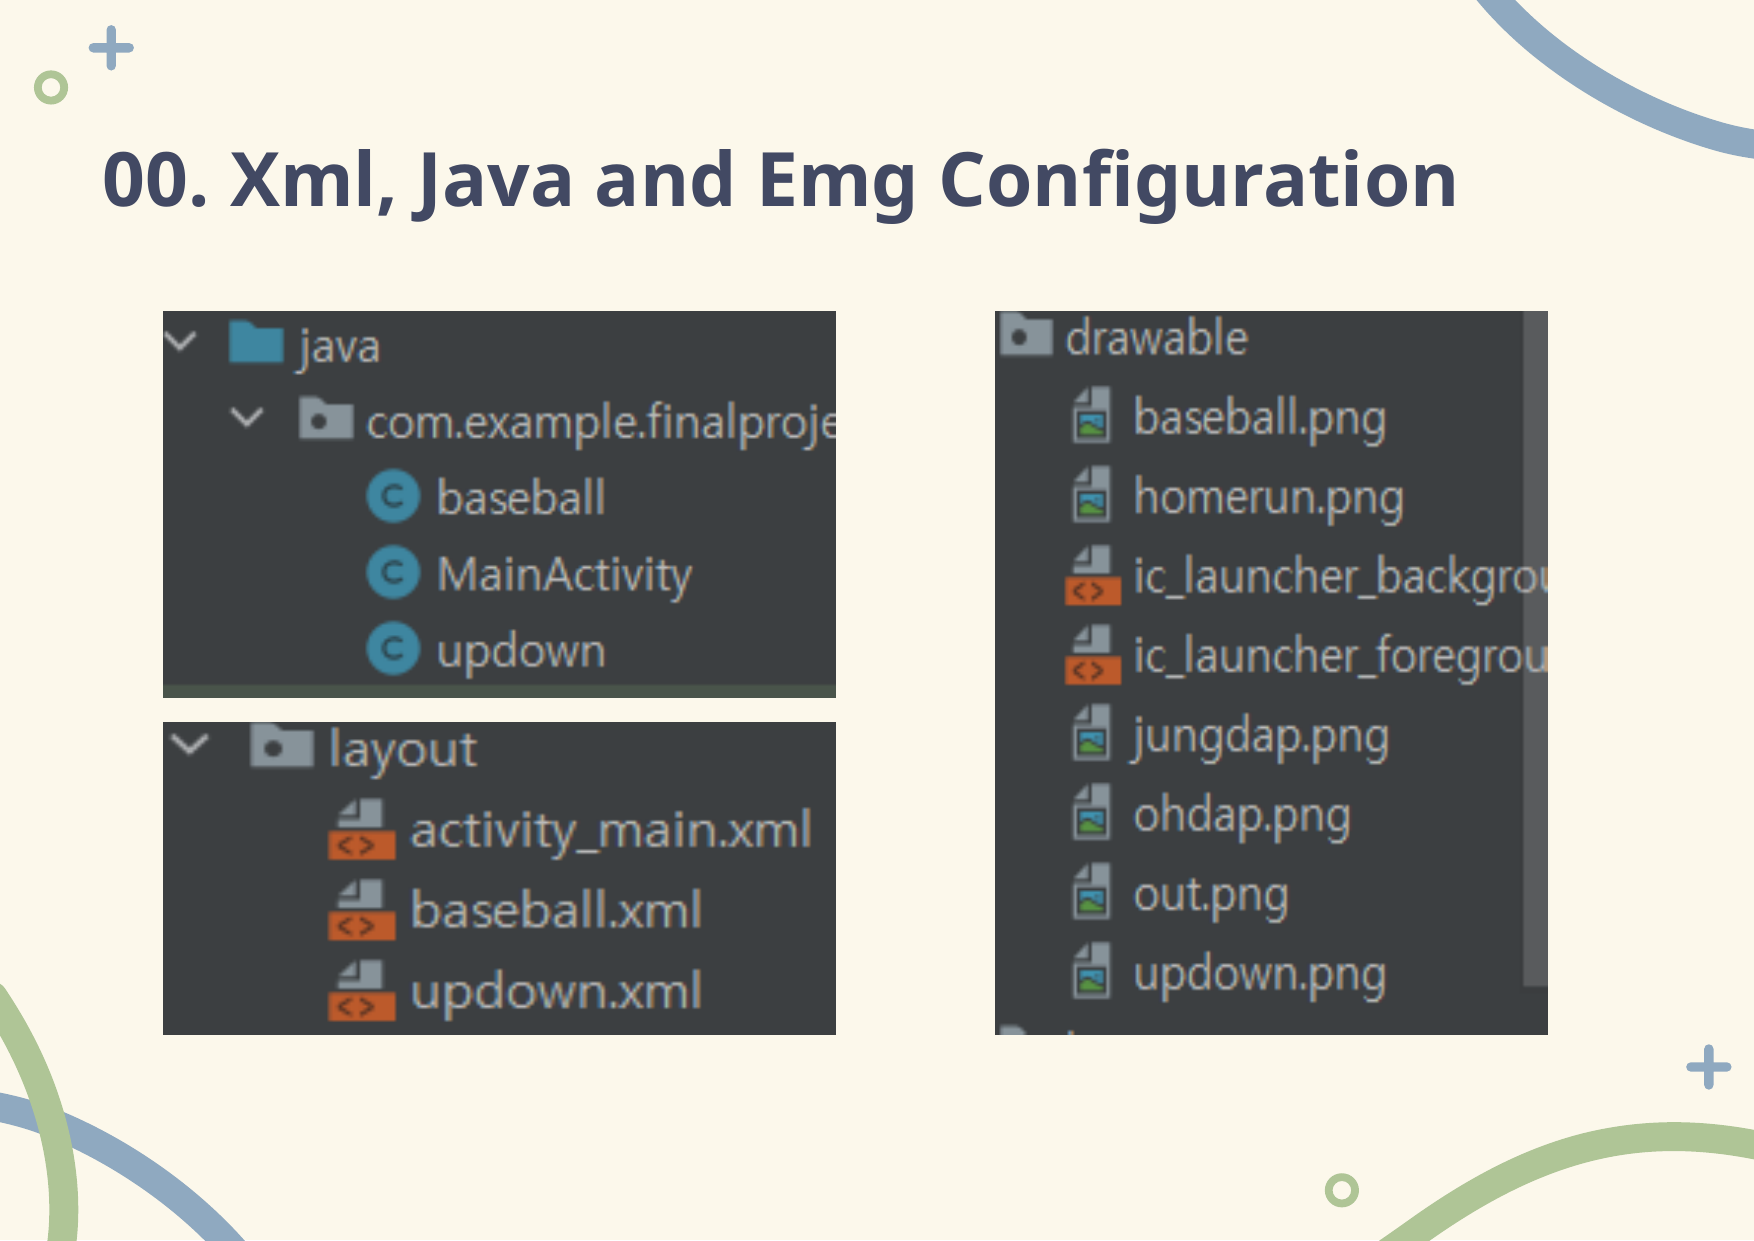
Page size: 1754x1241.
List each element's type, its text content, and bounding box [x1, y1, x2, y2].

picture [163, 311, 837, 698]
title 00. Xml, Java and Emg Configuration [83, 112, 1668, 246]
picture [163, 722, 837, 1036]
picture [995, 311, 1548, 1036]
